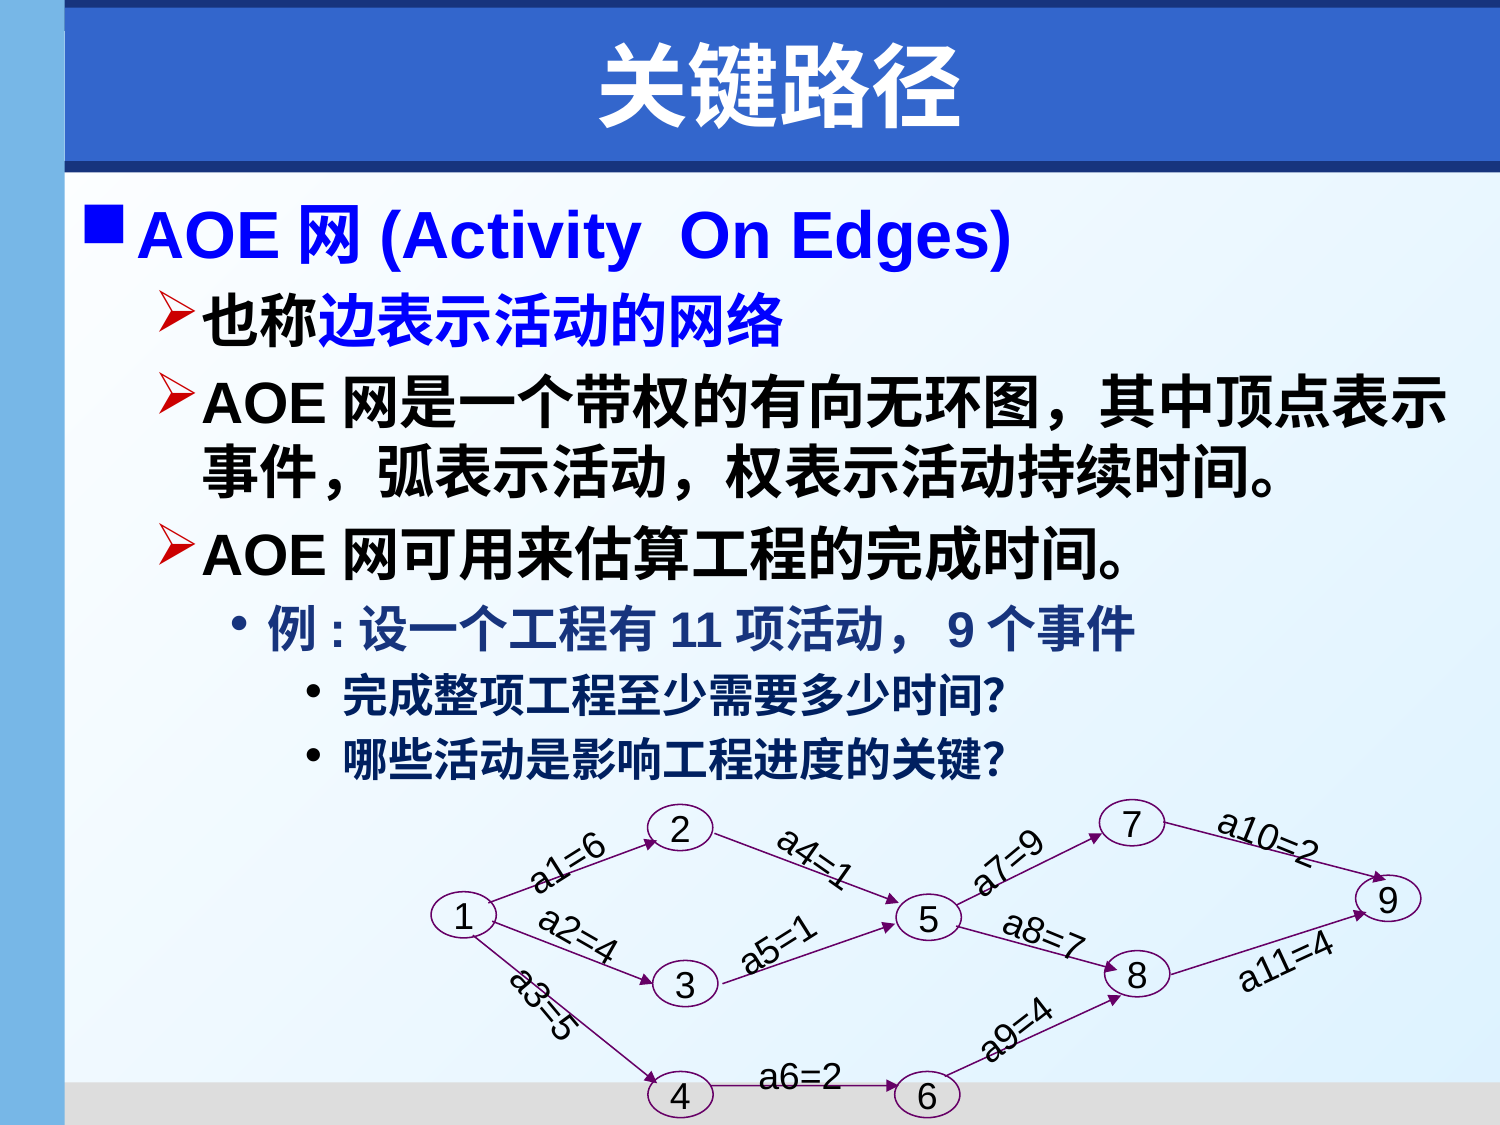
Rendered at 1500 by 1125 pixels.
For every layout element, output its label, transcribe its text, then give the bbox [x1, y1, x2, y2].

title 关键路径 [88, 19, 1471, 149]
list AOE网(Activity On Edges) 也称边表示活动的网络 AOE网是一个带权的有向无环图，其中顶点表示事件，弧表示活动，权表示活动持续时间。 AOE网可用来估算工程的完成时间。 例:设一个工程有11项活动，9个事件 完成整项工程至少需要多少时间？ 哪些活动是影响工程进度的关键？ [64, 184, 1471, 1071]
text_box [430, 799, 1421, 1118]
